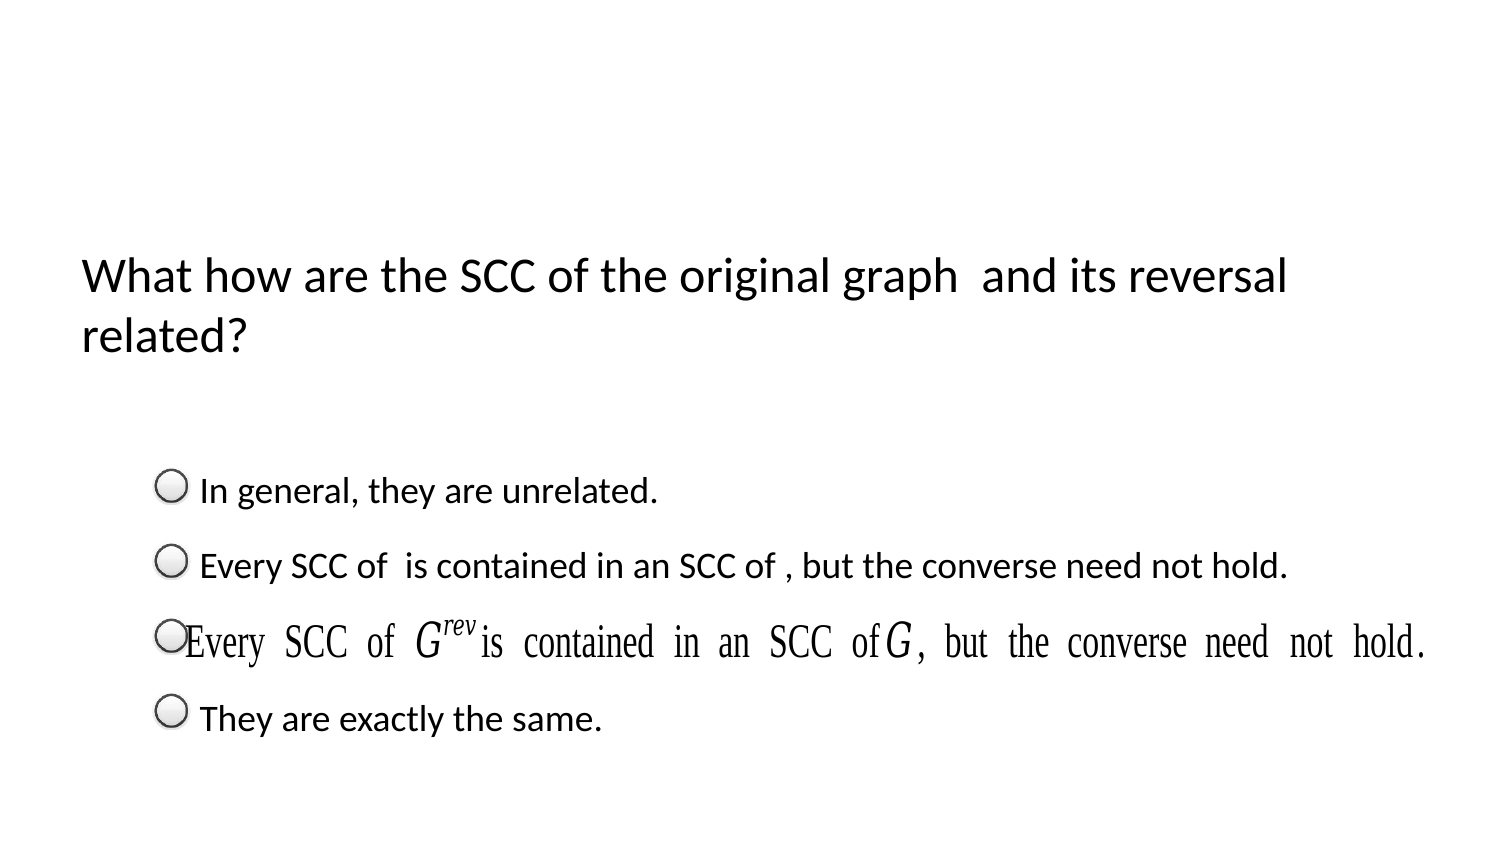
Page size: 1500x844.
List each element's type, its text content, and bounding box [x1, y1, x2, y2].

text_box In general, they are unrelated. [184, 458, 1260, 519]
text_box They are exactly the same. [184, 686, 1260, 746]
picture [150, 614, 192, 657]
picture [150, 464, 184, 507]
picture [150, 539, 192, 582]
picture [150, 689, 184, 732]
